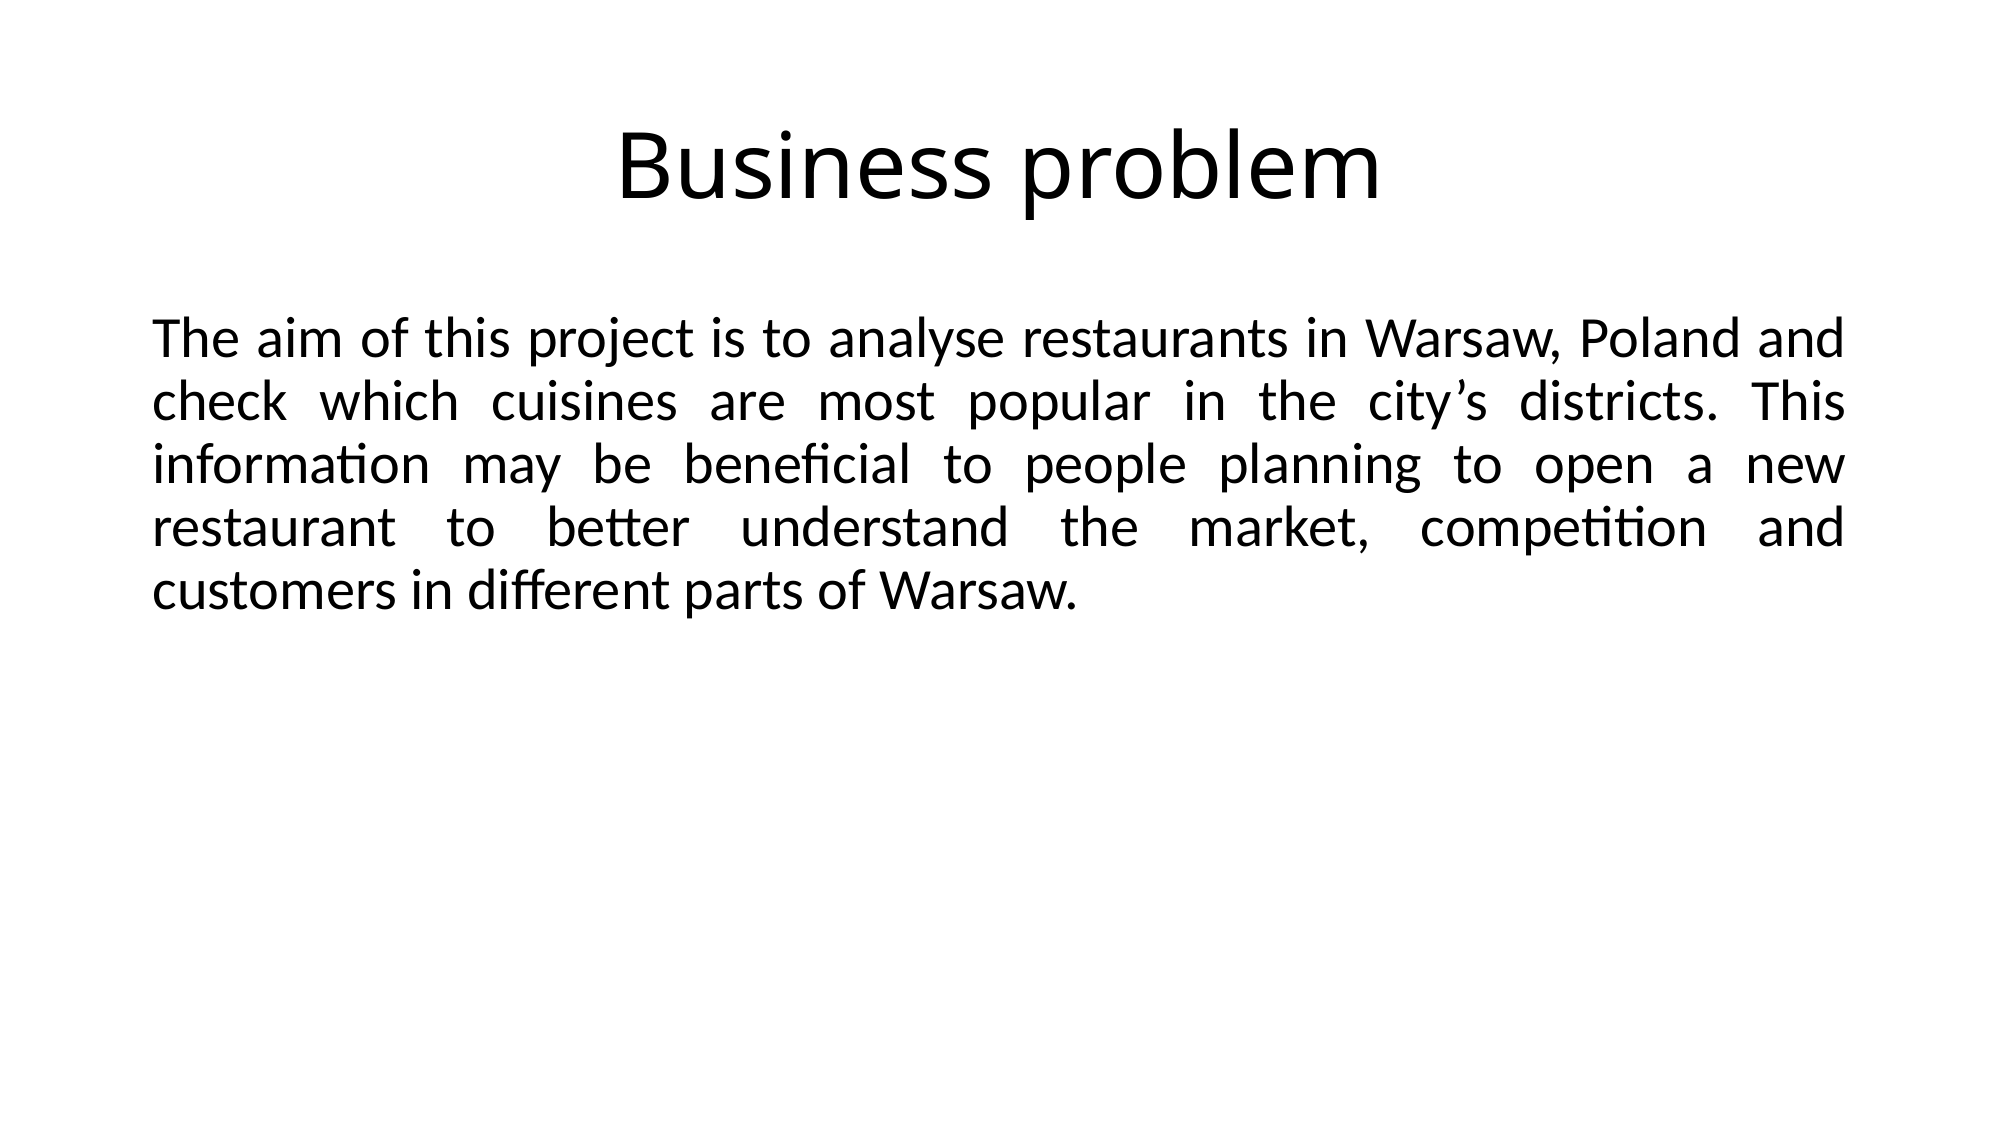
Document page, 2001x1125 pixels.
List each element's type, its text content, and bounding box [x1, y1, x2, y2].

list The aim of this project is to analyse restaurants in Warsaw, Poland and check which cuisines are most popular in the city’s districts. This information may be beneficial to people planning to open a new restaurant to better understand the market, competition and customers in different parts of Warsaw. [137, 299, 1863, 1014]
title Business problem [137, 59, 1863, 278]
